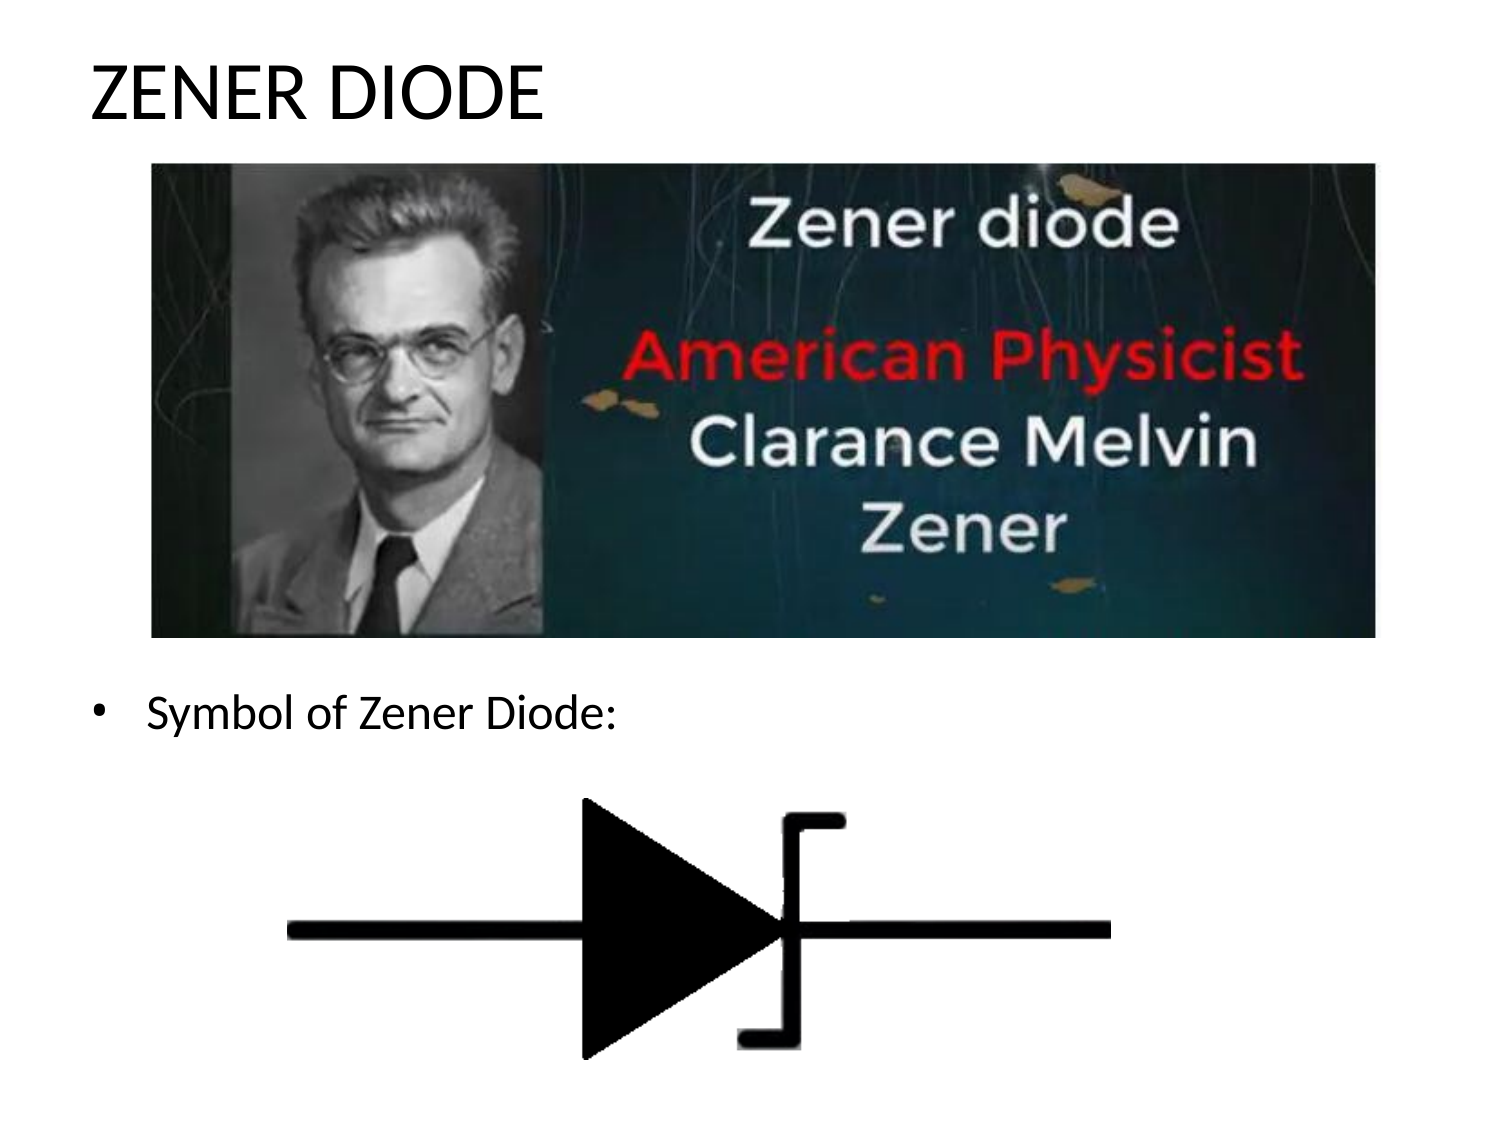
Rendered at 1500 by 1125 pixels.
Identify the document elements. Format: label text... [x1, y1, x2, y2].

title ZENER DIODE [87, 33, 550, 224]
picture [287, 798, 1112, 1060]
picture [149, 162, 1383, 638]
text_box Symbol of Zener Diode: [87, 677, 623, 740]
